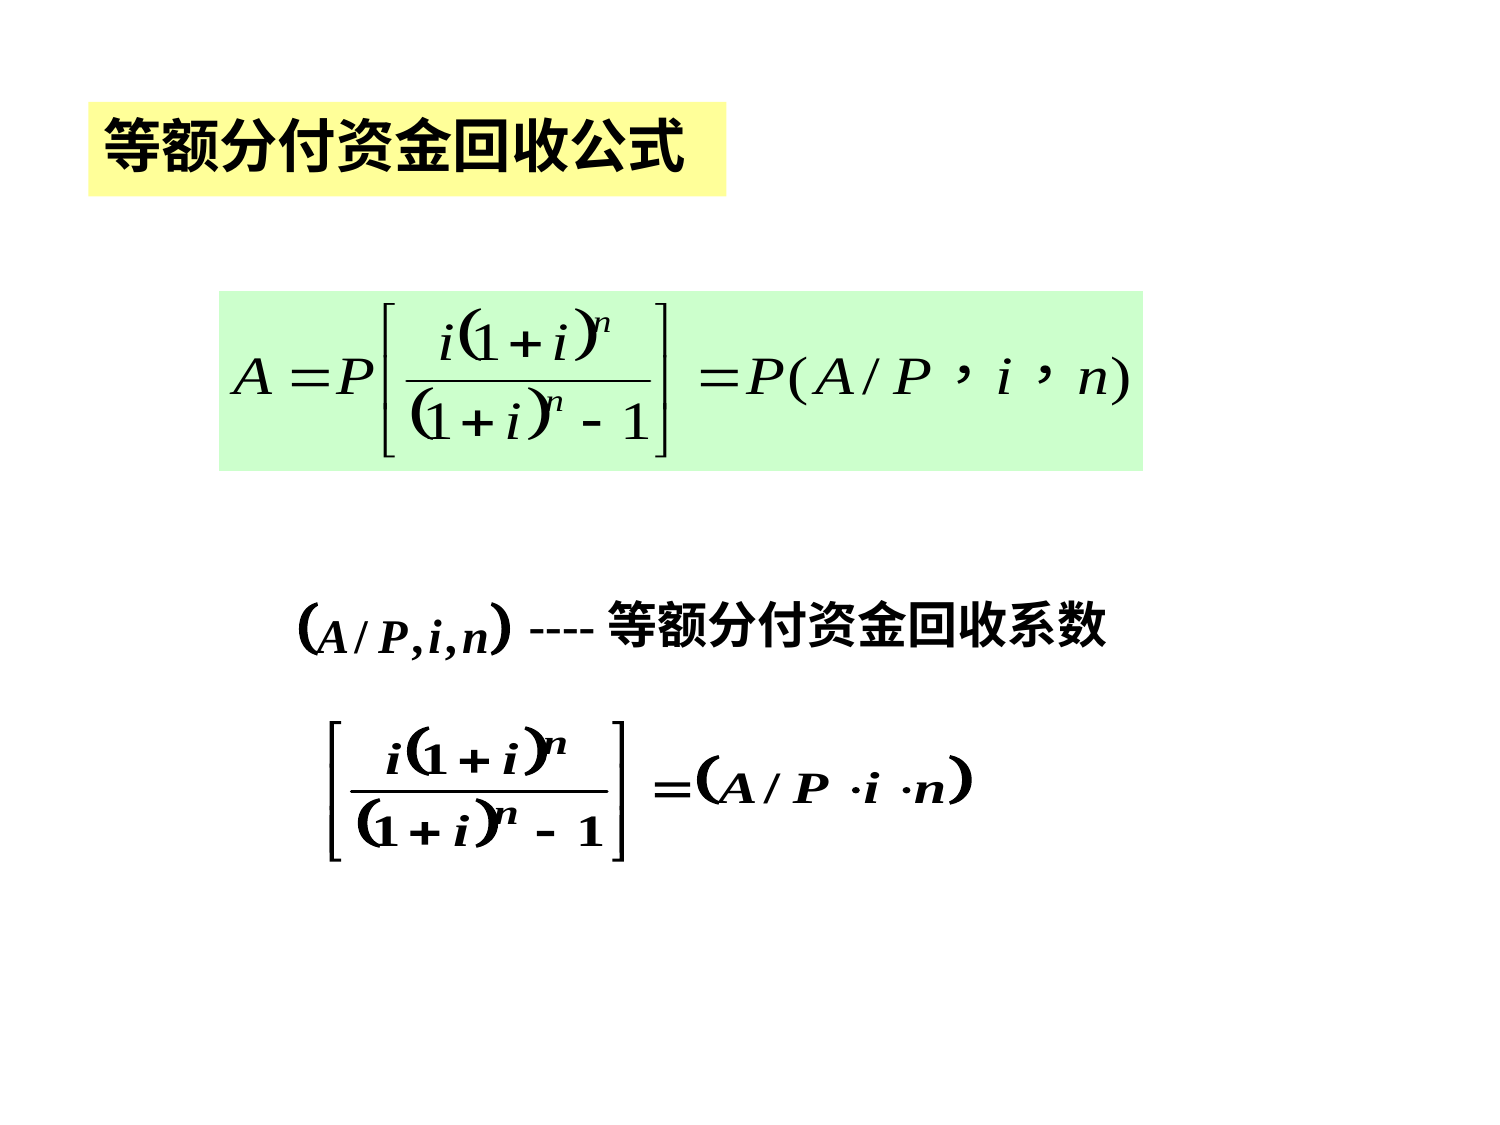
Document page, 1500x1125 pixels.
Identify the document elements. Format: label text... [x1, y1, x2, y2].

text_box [218, 290, 1144, 874]
text_box [88, 187, 727, 197]
text_box 等额分付资金回收公式 [88, 101, 738, 187]
